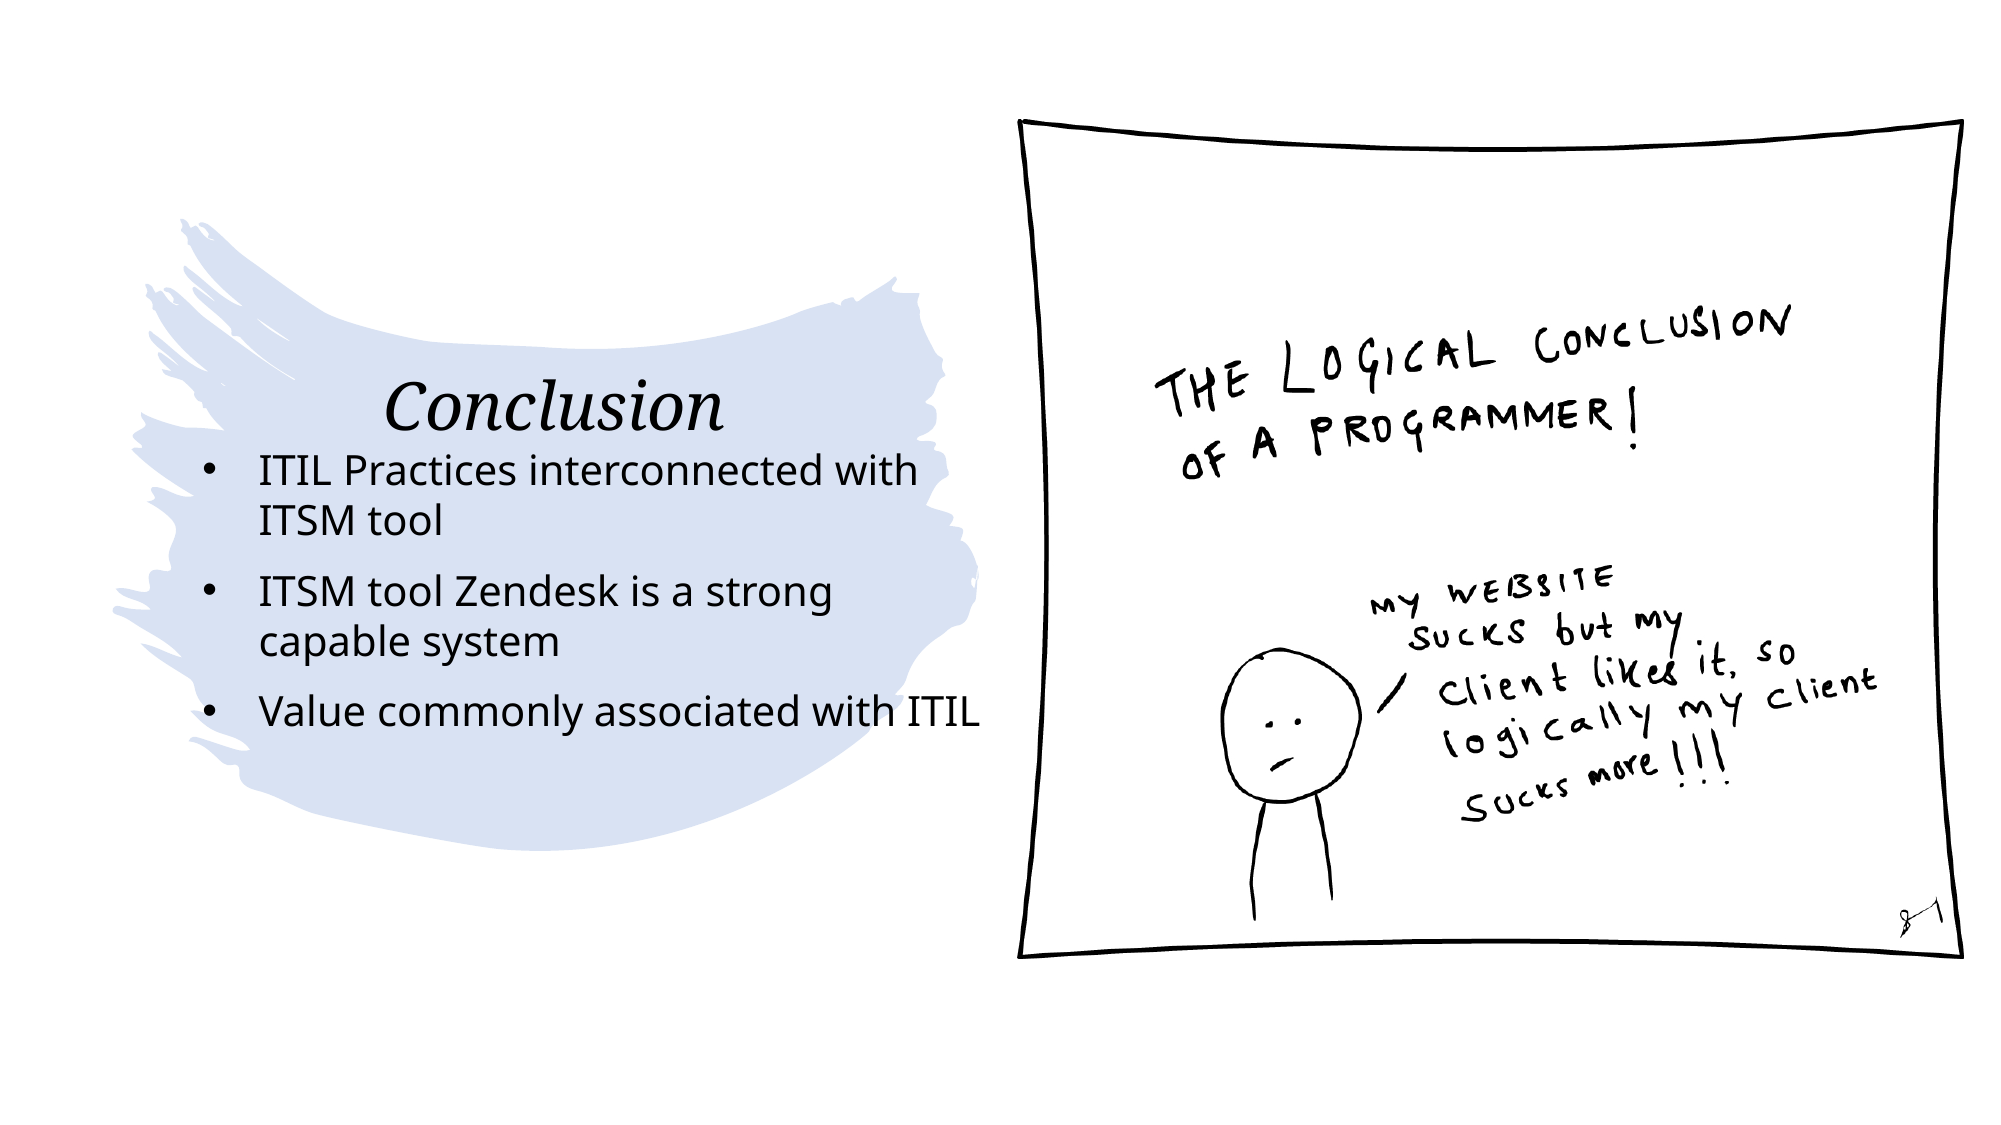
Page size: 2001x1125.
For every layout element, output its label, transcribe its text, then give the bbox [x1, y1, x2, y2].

title Conclusion [240, 362, 869, 435]
picture [1017, 119, 1964, 959]
list ITIL Practices interconnected with ITSM tool ITSM tool Zendesk is a strong capable system Value commonly associated with ITIL [187, 435, 1006, 673]
